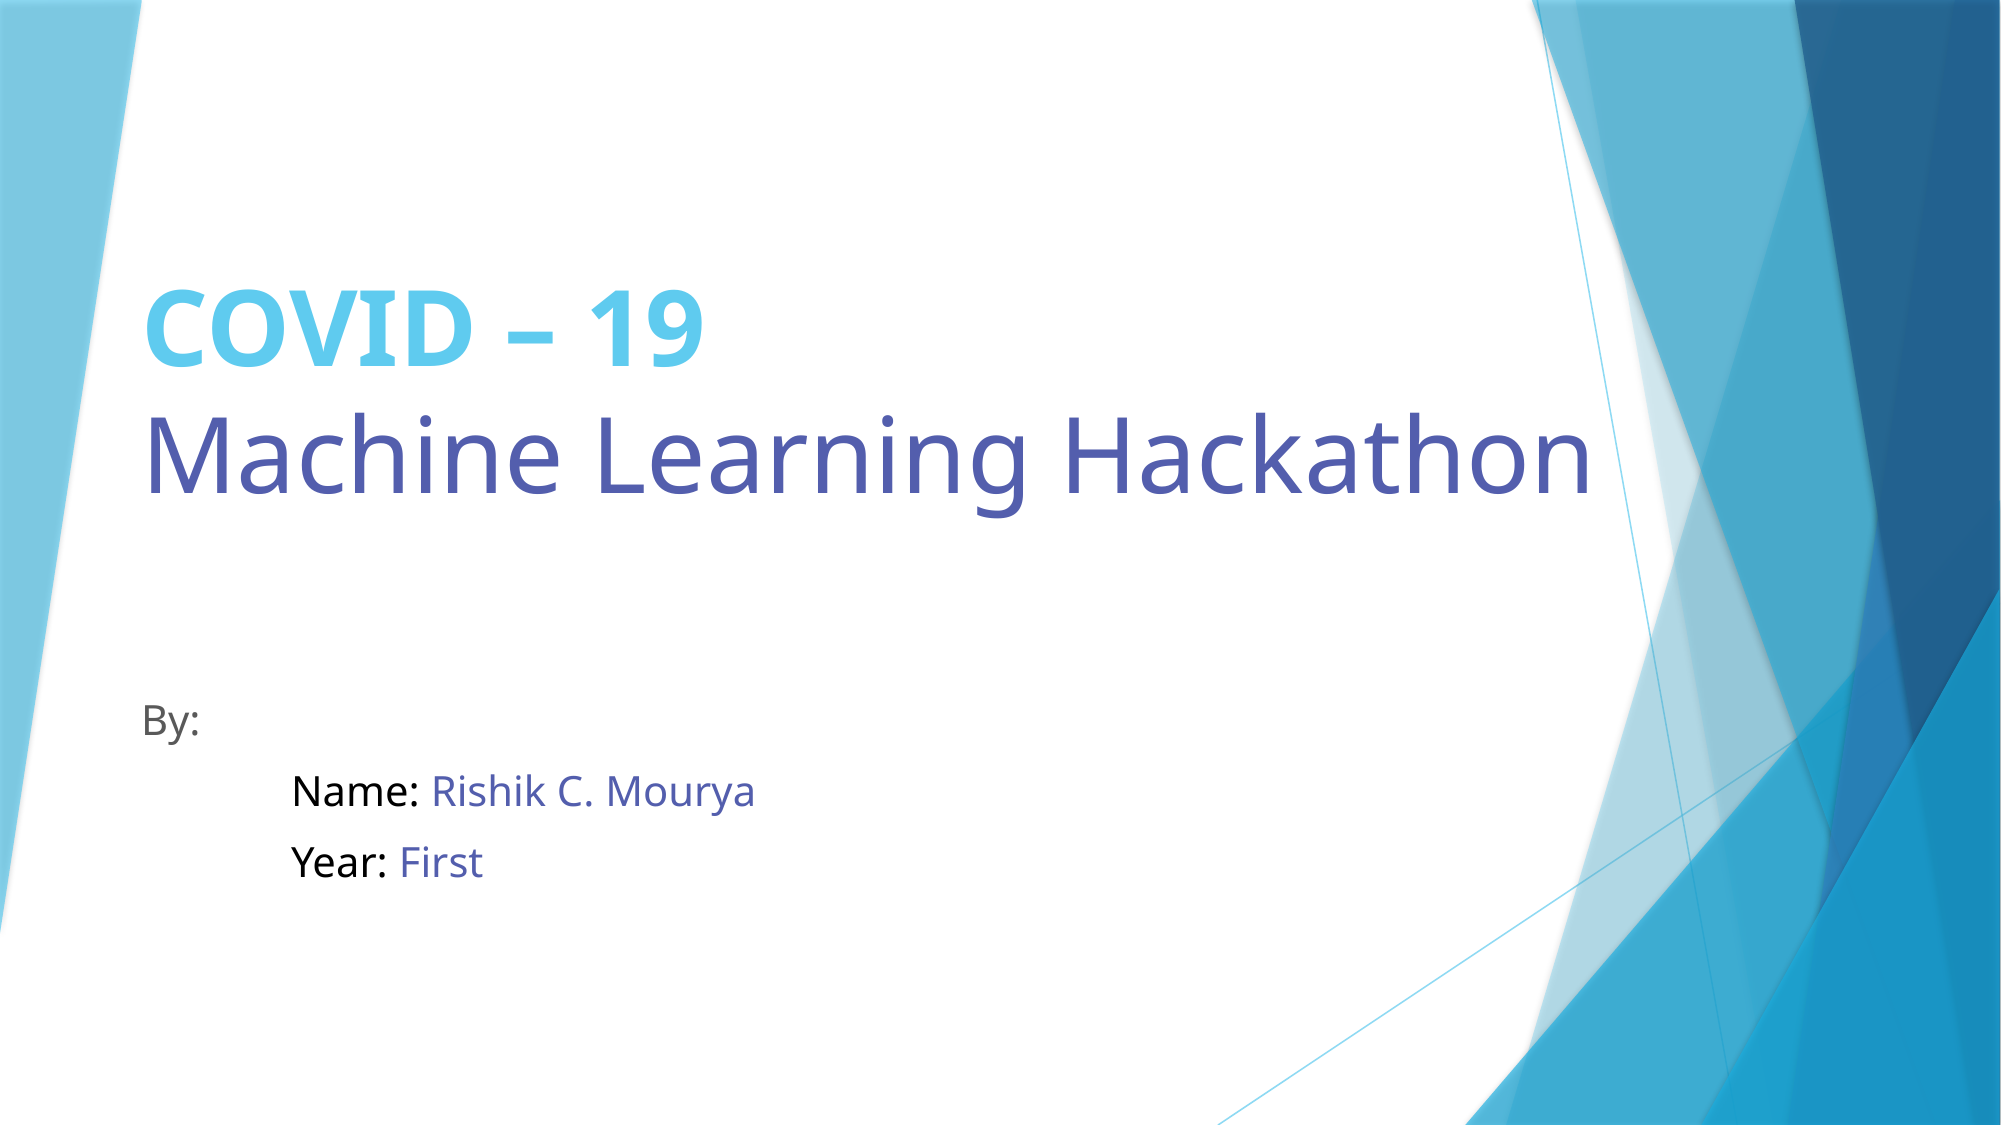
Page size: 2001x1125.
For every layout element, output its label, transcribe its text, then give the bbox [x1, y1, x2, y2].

title COVID – 19 Machine Learning Hackathon [126, 130, 1627, 523]
subtitle By: Name: Rishik C. Mourya Year: First [126, 686, 1401, 1027]
